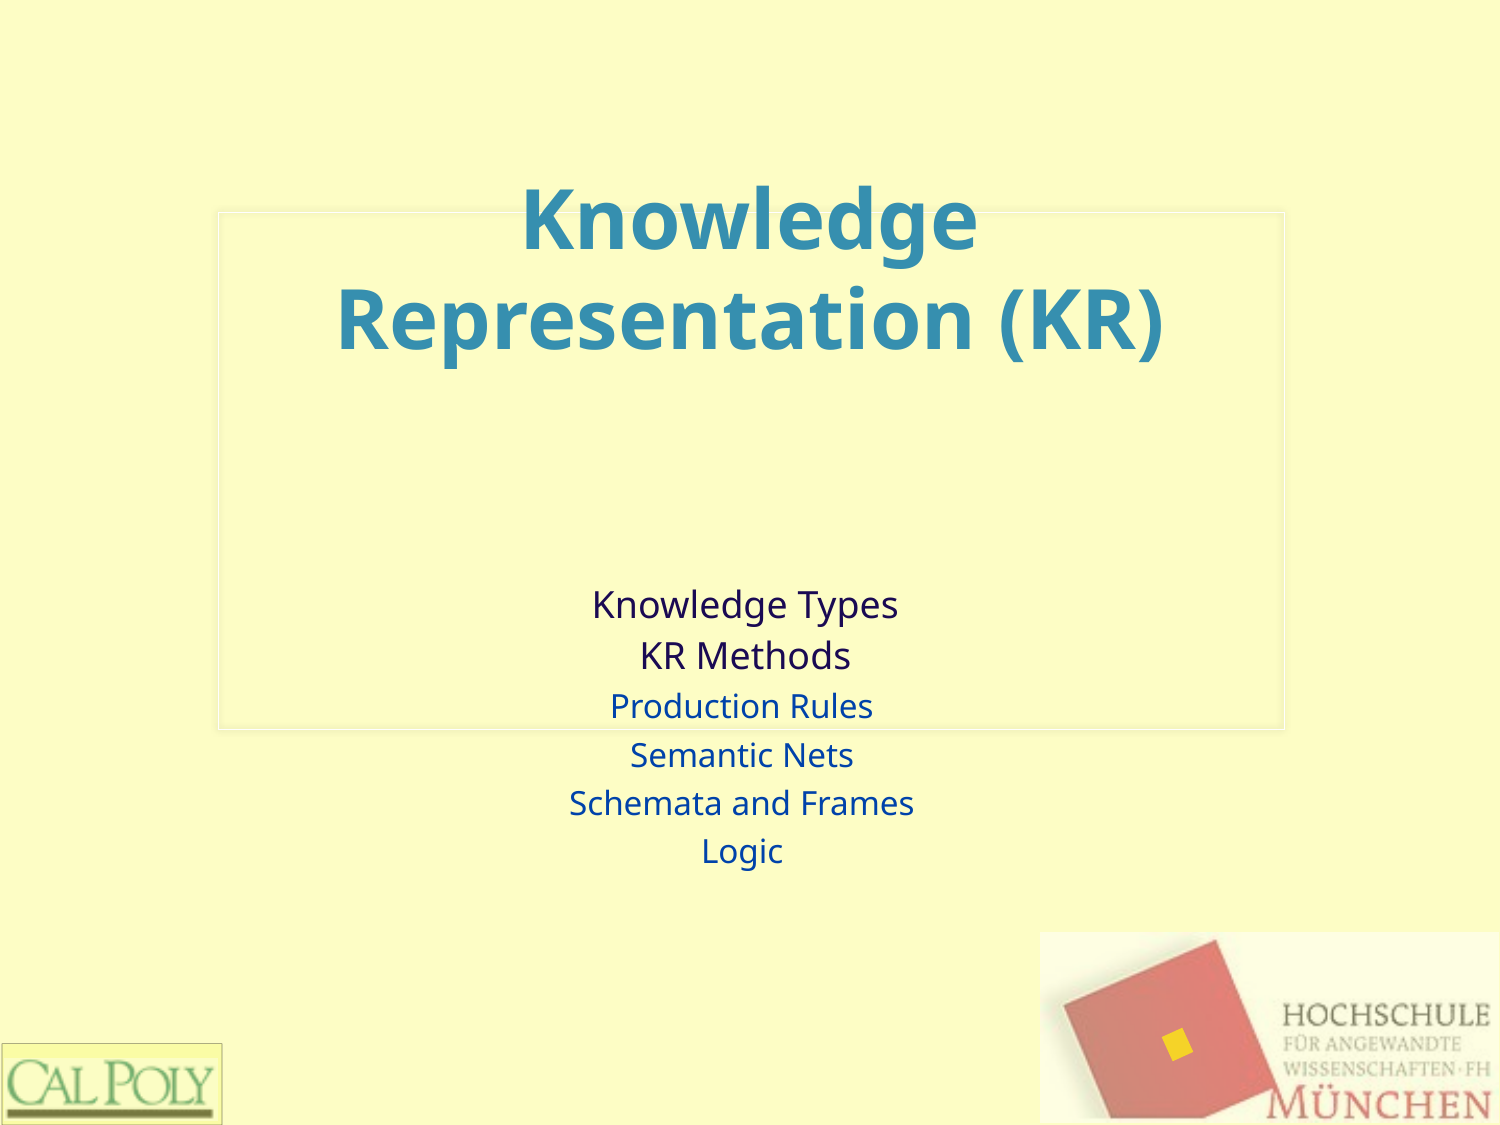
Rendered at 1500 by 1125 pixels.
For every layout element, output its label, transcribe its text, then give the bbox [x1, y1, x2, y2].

slide_number [1161, 1027, 1194, 1062]
list Knowledge Types KR Methods Production Rules Semantic Nets Schemata and Frames Logic [212, 575, 1279, 961]
title Knowledge Representation (KR) [217, 0, 1284, 534]
